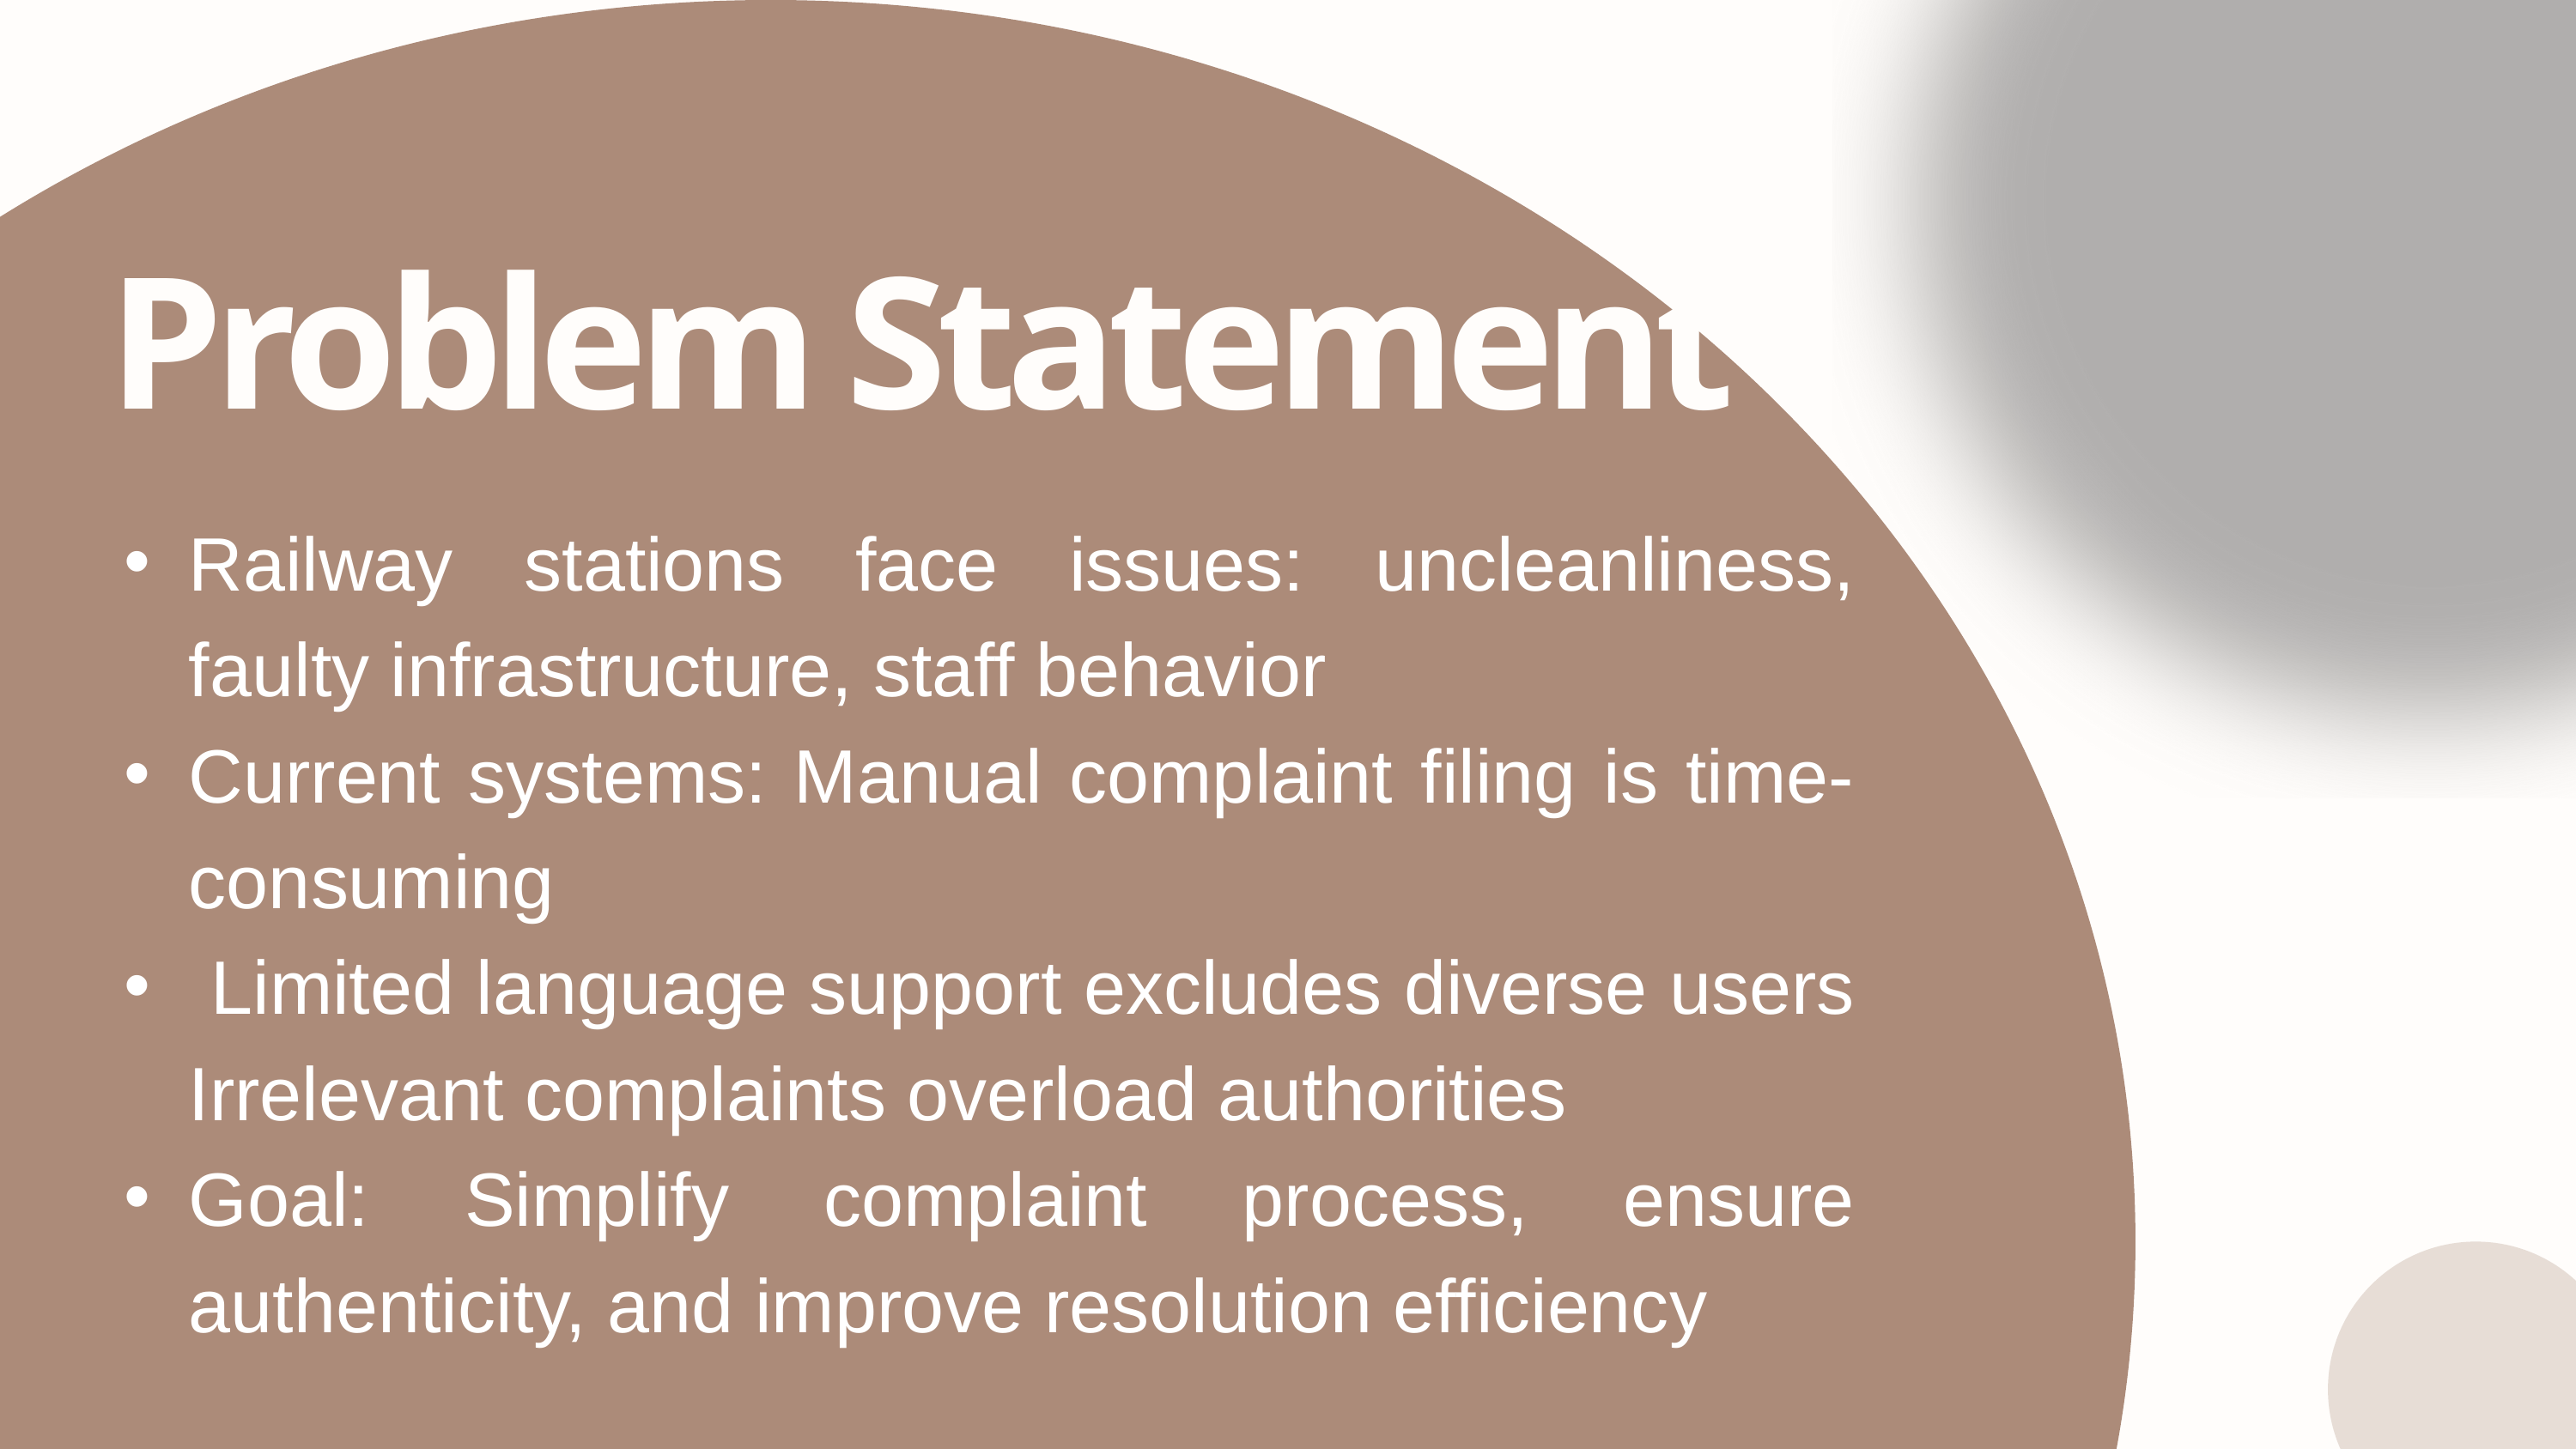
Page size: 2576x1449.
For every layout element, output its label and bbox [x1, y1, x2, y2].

text_box [0, 0, 2136, 1449]
text_box [718, 144, 958, 385]
text_box [2142, 0, 2576, 798]
text_box [2327, 1241, 2576, 1449]
